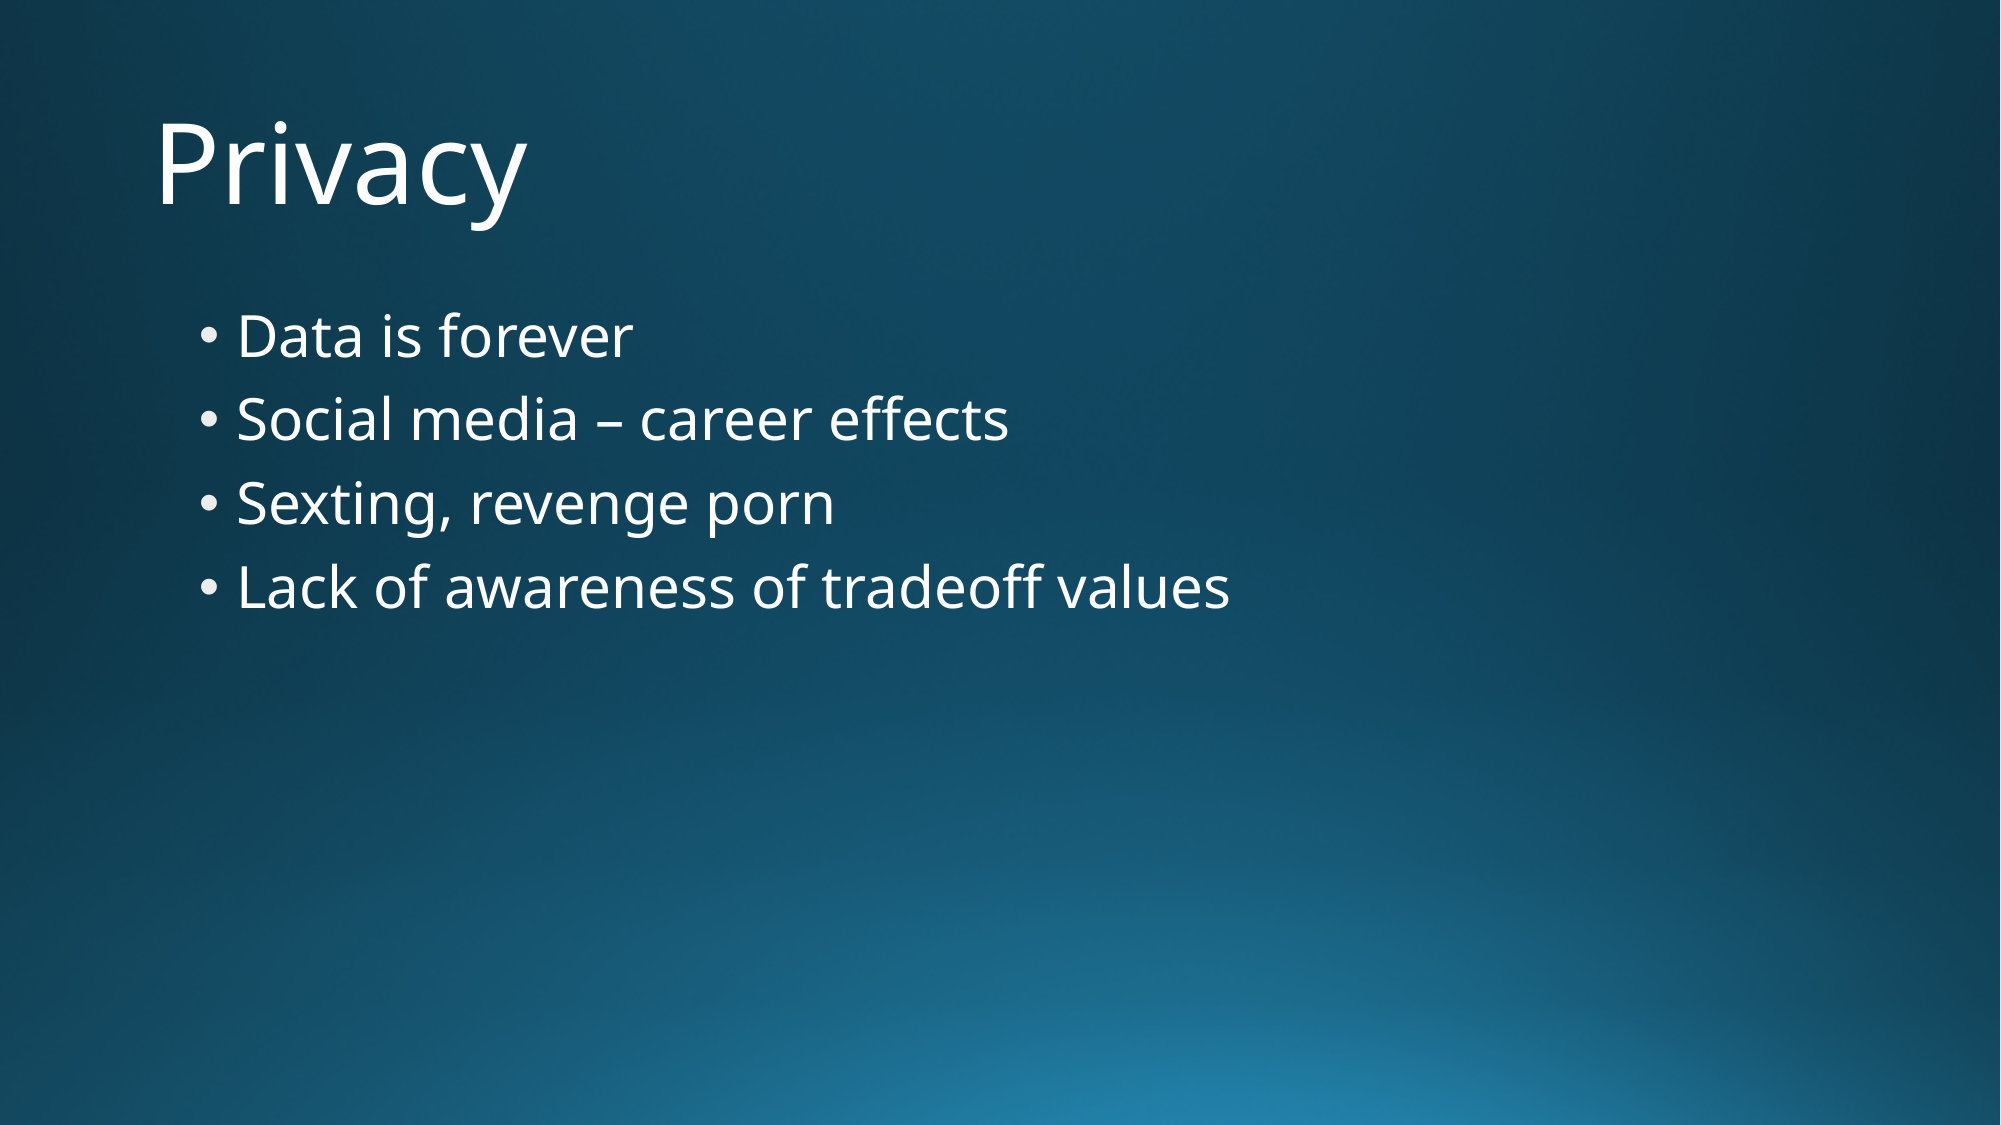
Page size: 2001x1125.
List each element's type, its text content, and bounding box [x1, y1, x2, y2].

picture [0, 0, 2001, 1125]
title Privacy [137, 59, 1863, 278]
list Data is forever Social media – career effects Sexting, revenge porn Lack of awareness of tradeoff values [183, 299, 1863, 1014]
